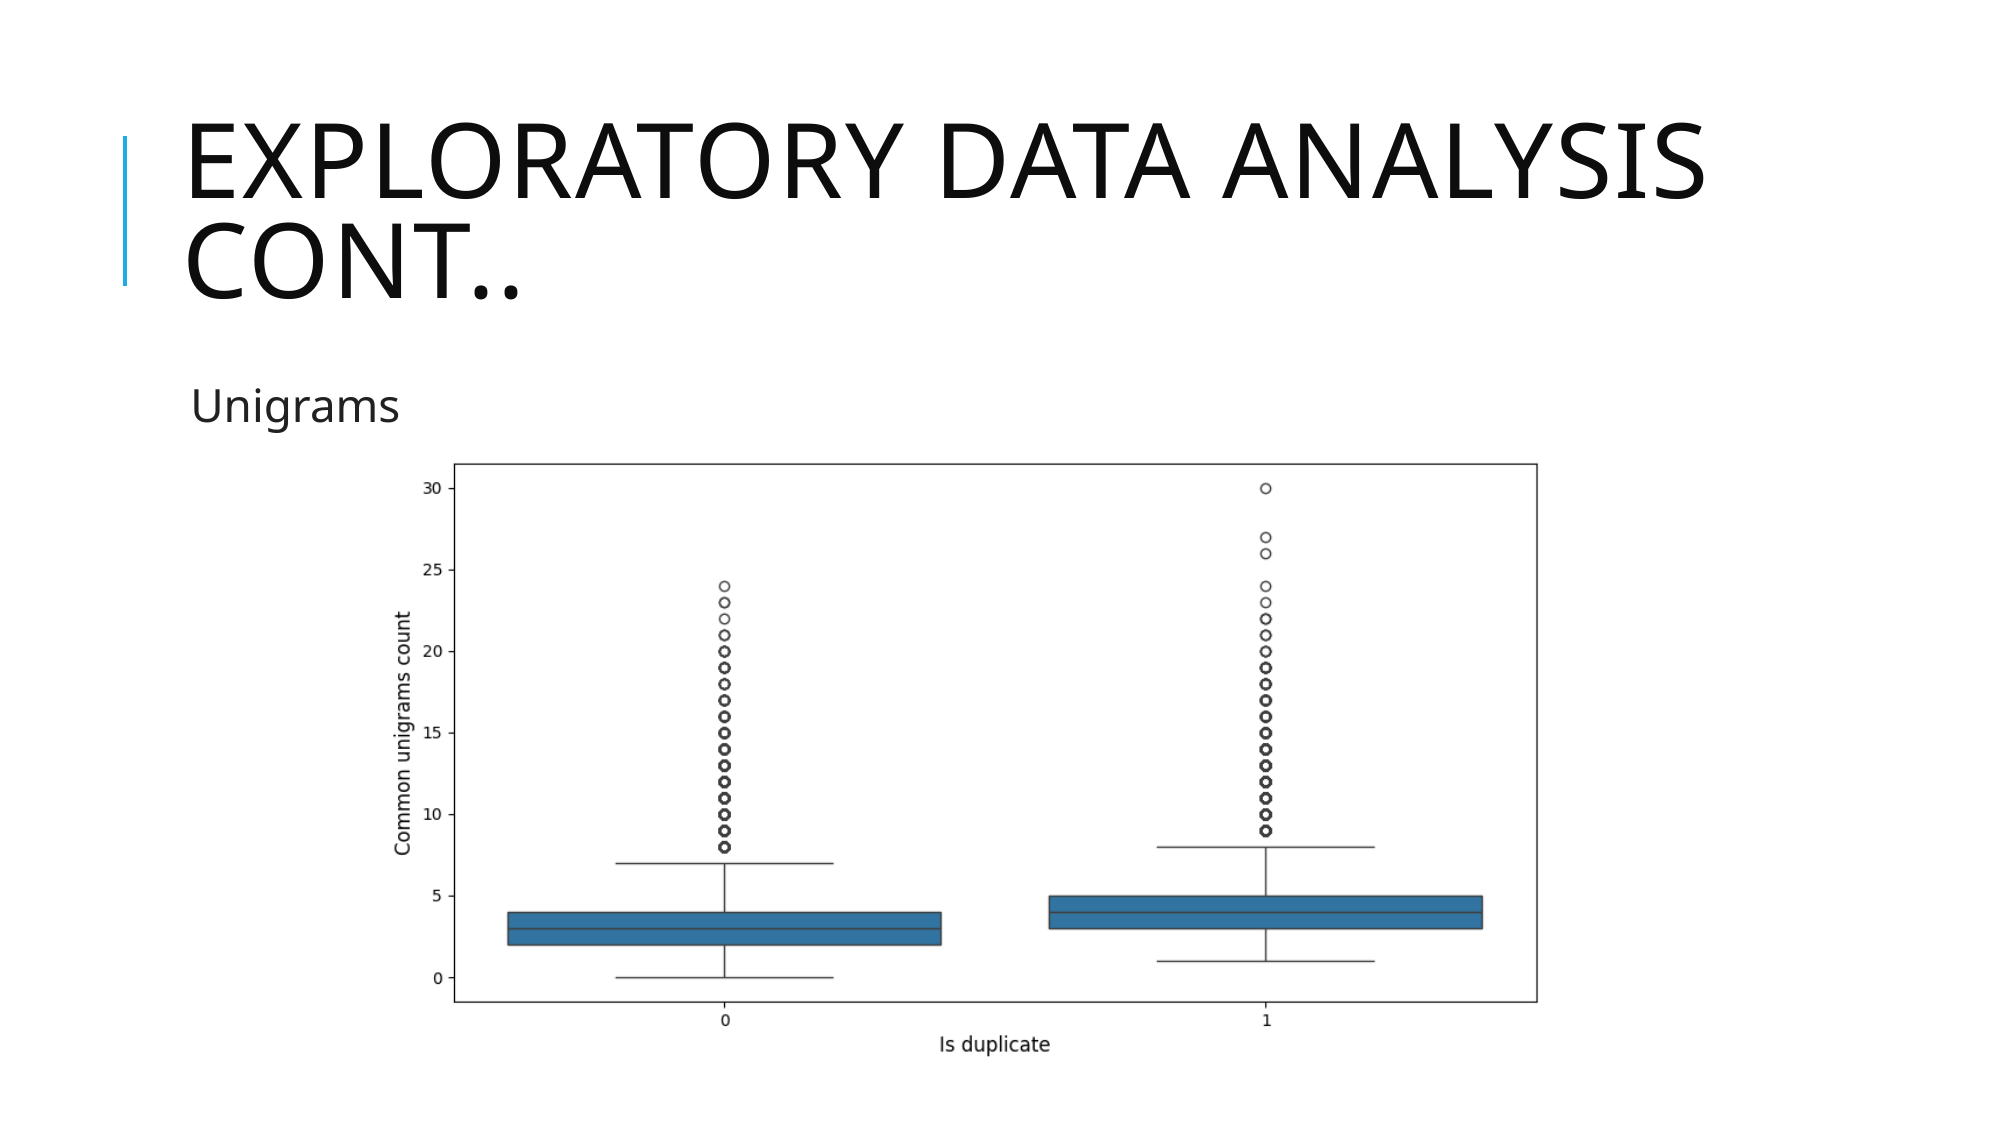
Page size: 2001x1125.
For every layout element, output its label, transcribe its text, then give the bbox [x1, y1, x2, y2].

picture [383, 452, 1548, 1069]
list Unigrams [168, 375, 1763, 1035]
title Exploratory data analysis Cont.. [168, 96, 1763, 342]
